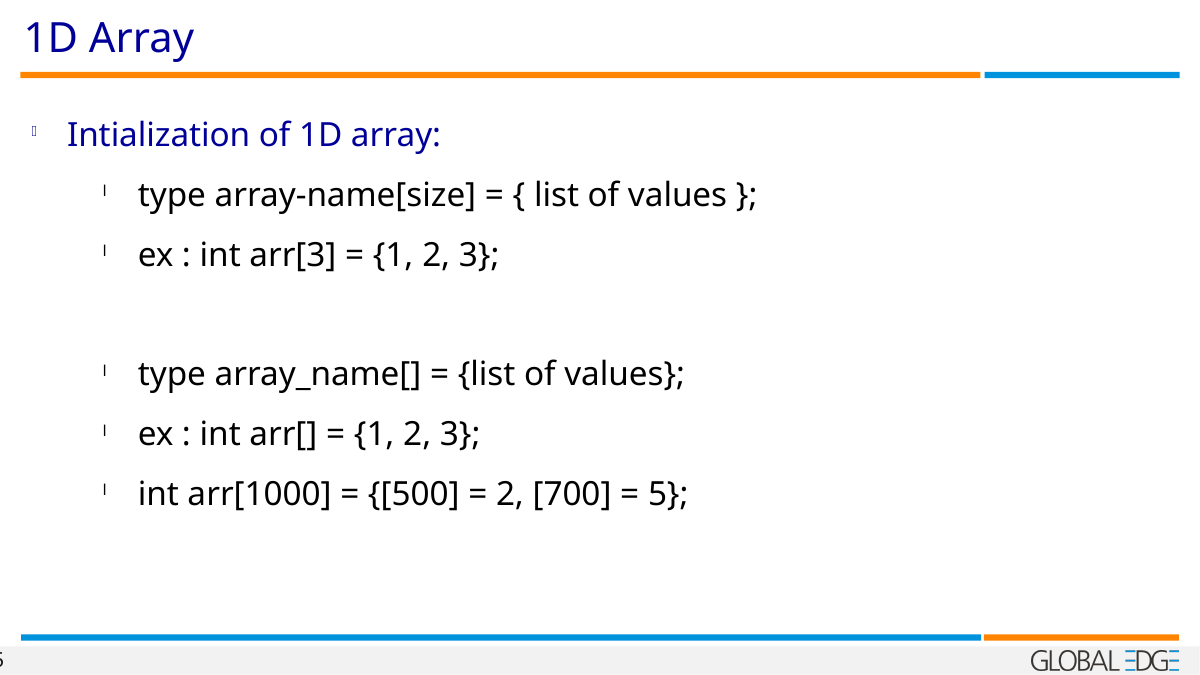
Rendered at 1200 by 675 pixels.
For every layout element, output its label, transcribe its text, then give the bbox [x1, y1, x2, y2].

text_box Intialization of 1D array: type array-name[size] = { list of values }; ex : int arr[3] = {1, 2, 3}; type array_name[] = {list of values}; ex : int arr[] = {1, 2, 3}; int arr[1000] = {[500] = 2, [700] = 5}; [20, 87, 1179, 628]
picture [1031, 650, 1179, 671]
text_box 1D Array [12, 9, 1088, 63]
